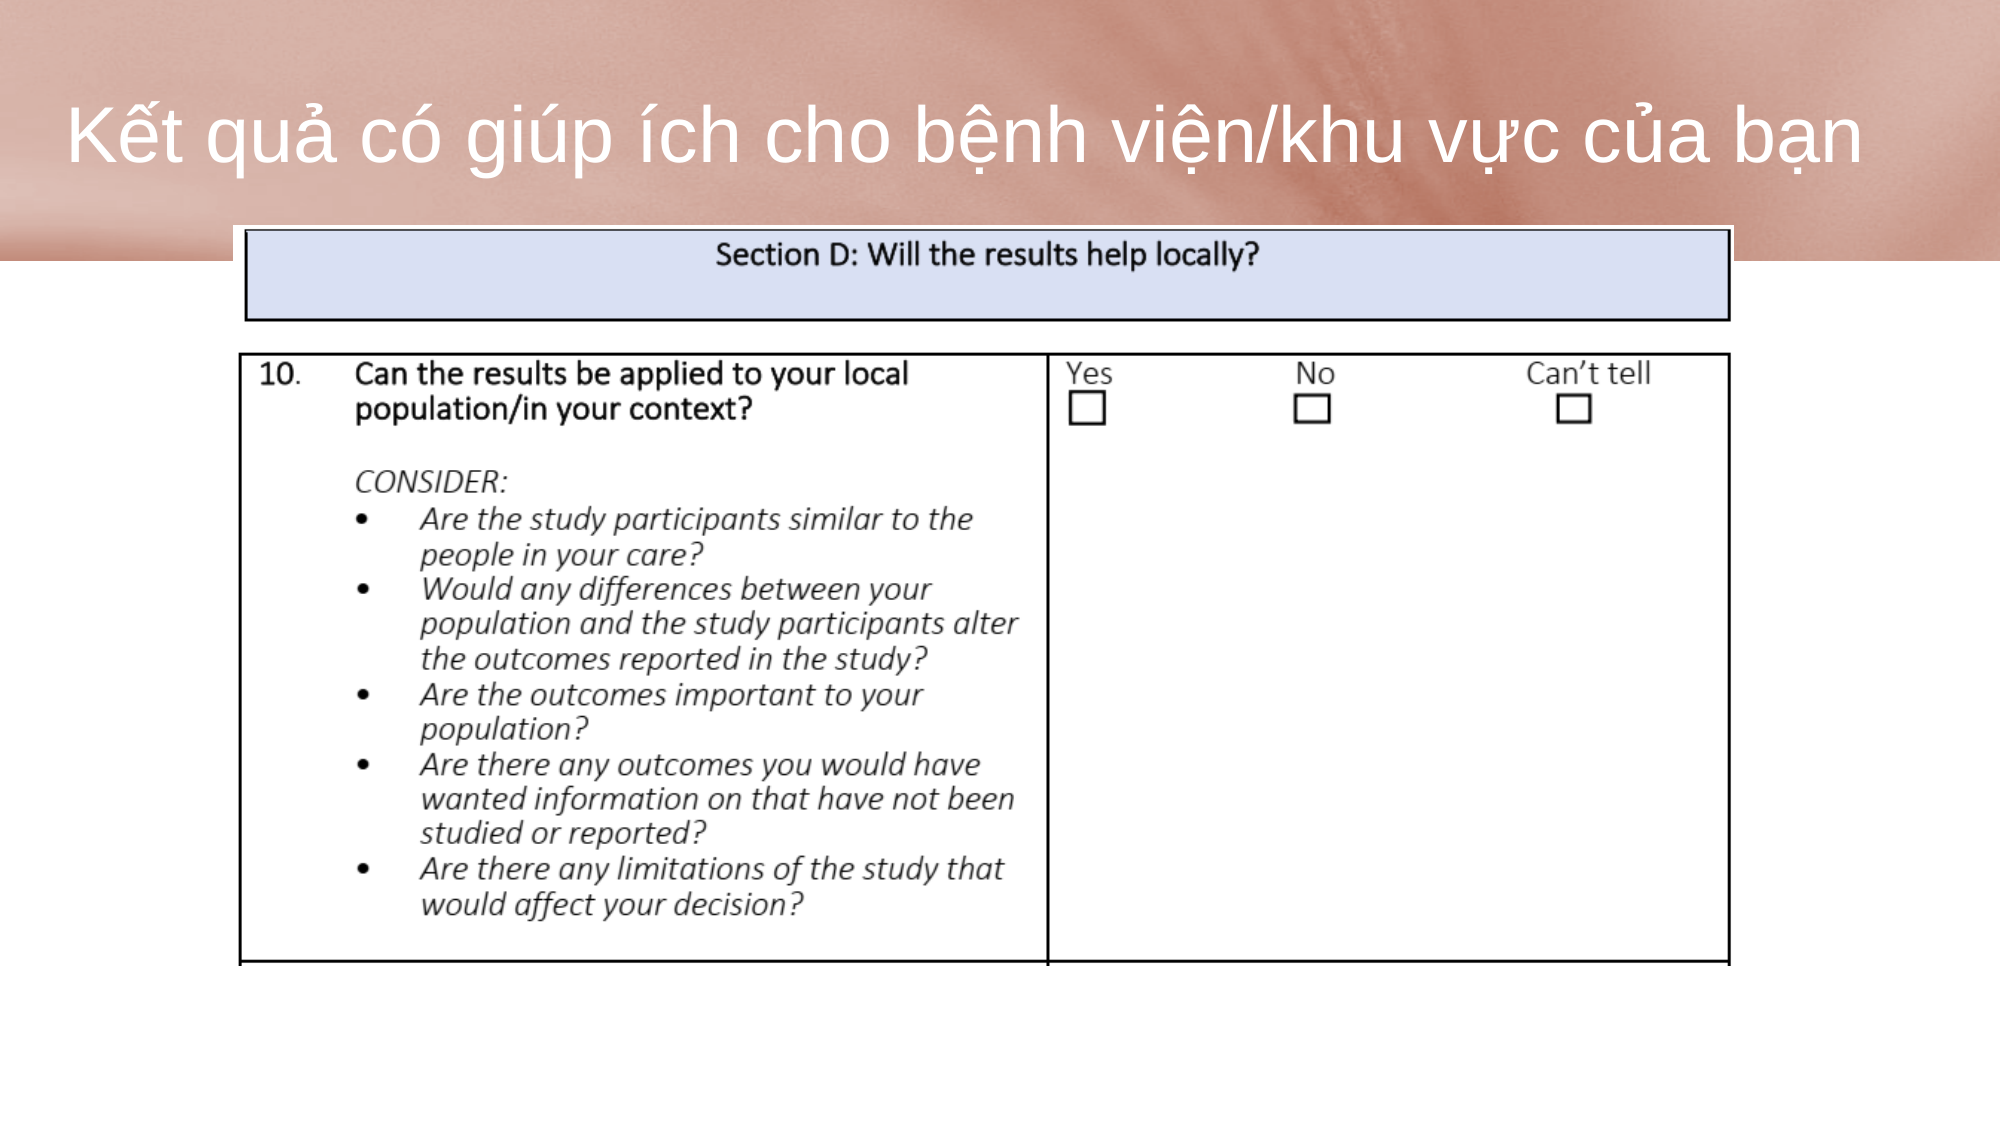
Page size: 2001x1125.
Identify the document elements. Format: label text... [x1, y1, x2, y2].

title Kết quả có giúp ích cho bệnh viện/khu vực của bạn [49, 37, 1917, 226]
picture [0, 0, 2000, 967]
